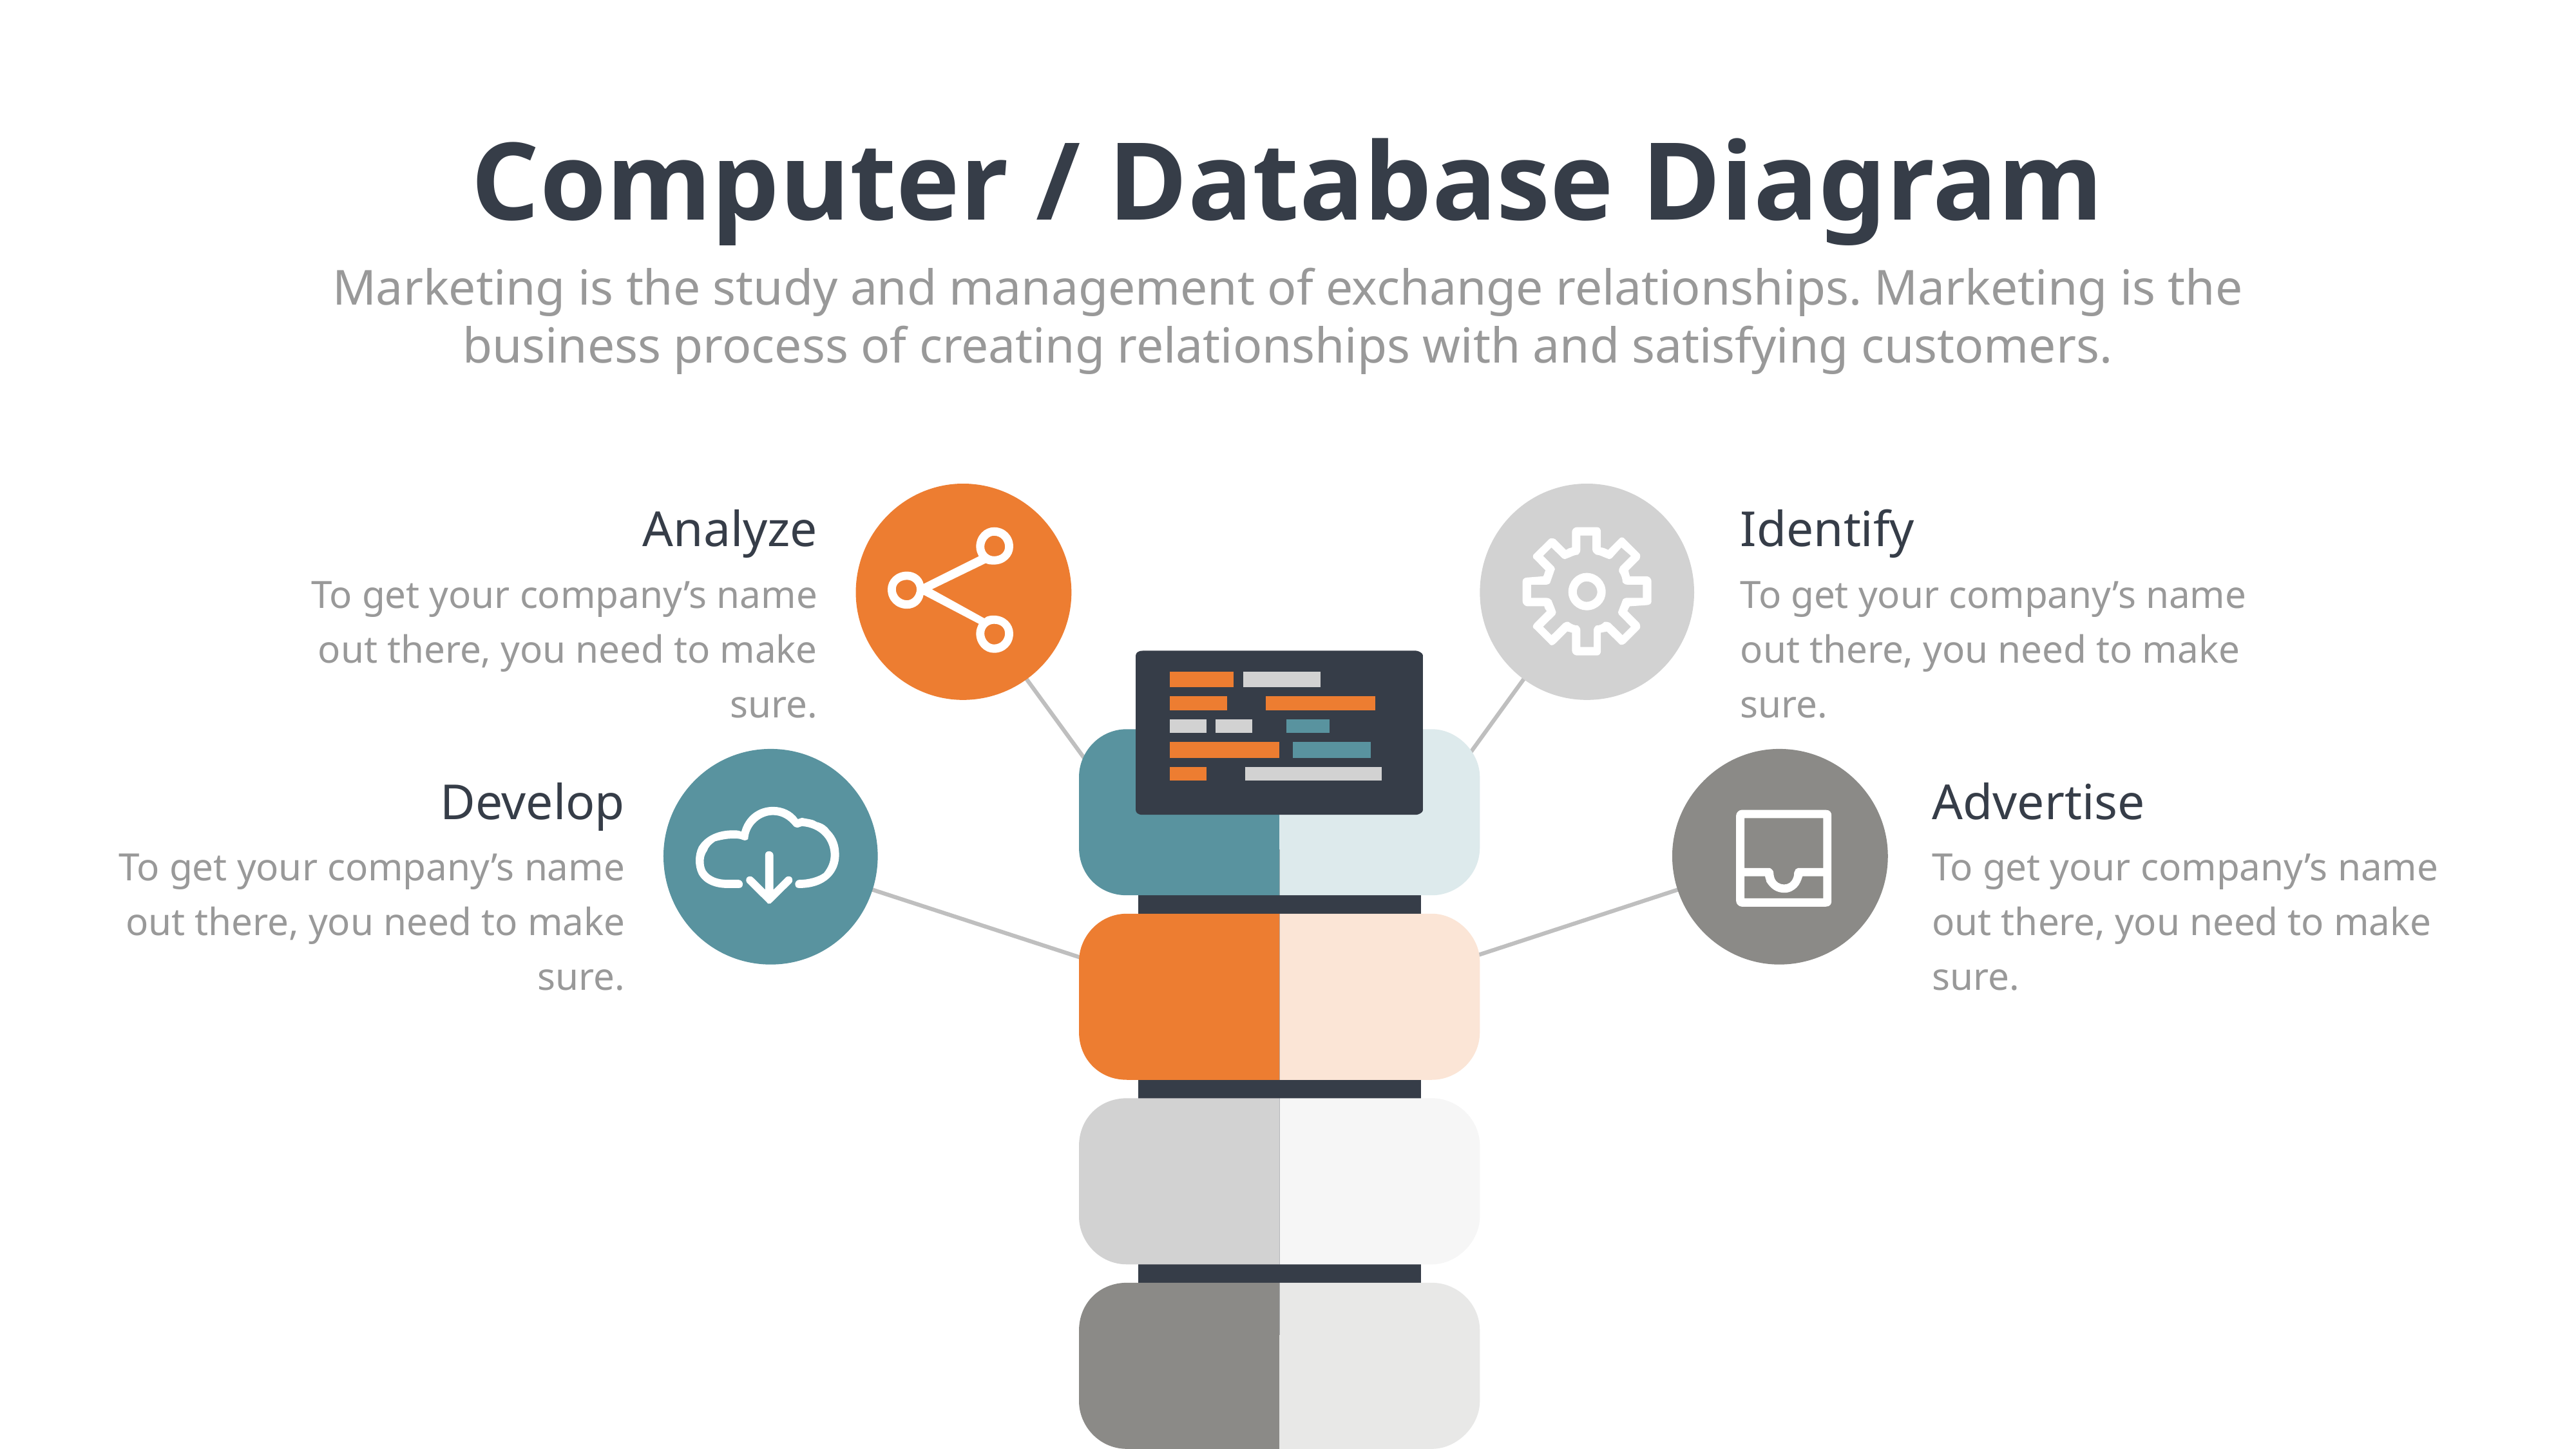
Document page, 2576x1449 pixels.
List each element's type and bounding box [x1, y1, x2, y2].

text_box [1922, 766, 2485, 944]
text_box [1736, 810, 1832, 907]
text_box [663, 748, 878, 965]
text_box [1078, 650, 1480, 1449]
text_box [1522, 527, 1652, 656]
text_box [1672, 748, 1888, 965]
text_box [65, 766, 635, 944]
text_box [281, 108, 2295, 379]
text_box [258, 493, 827, 672]
text_box [855, 484, 1072, 700]
text_box [1730, 493, 2293, 672]
text_box [887, 527, 1013, 653]
text_box [1480, 484, 1695, 700]
text_box [694, 806, 839, 904]
